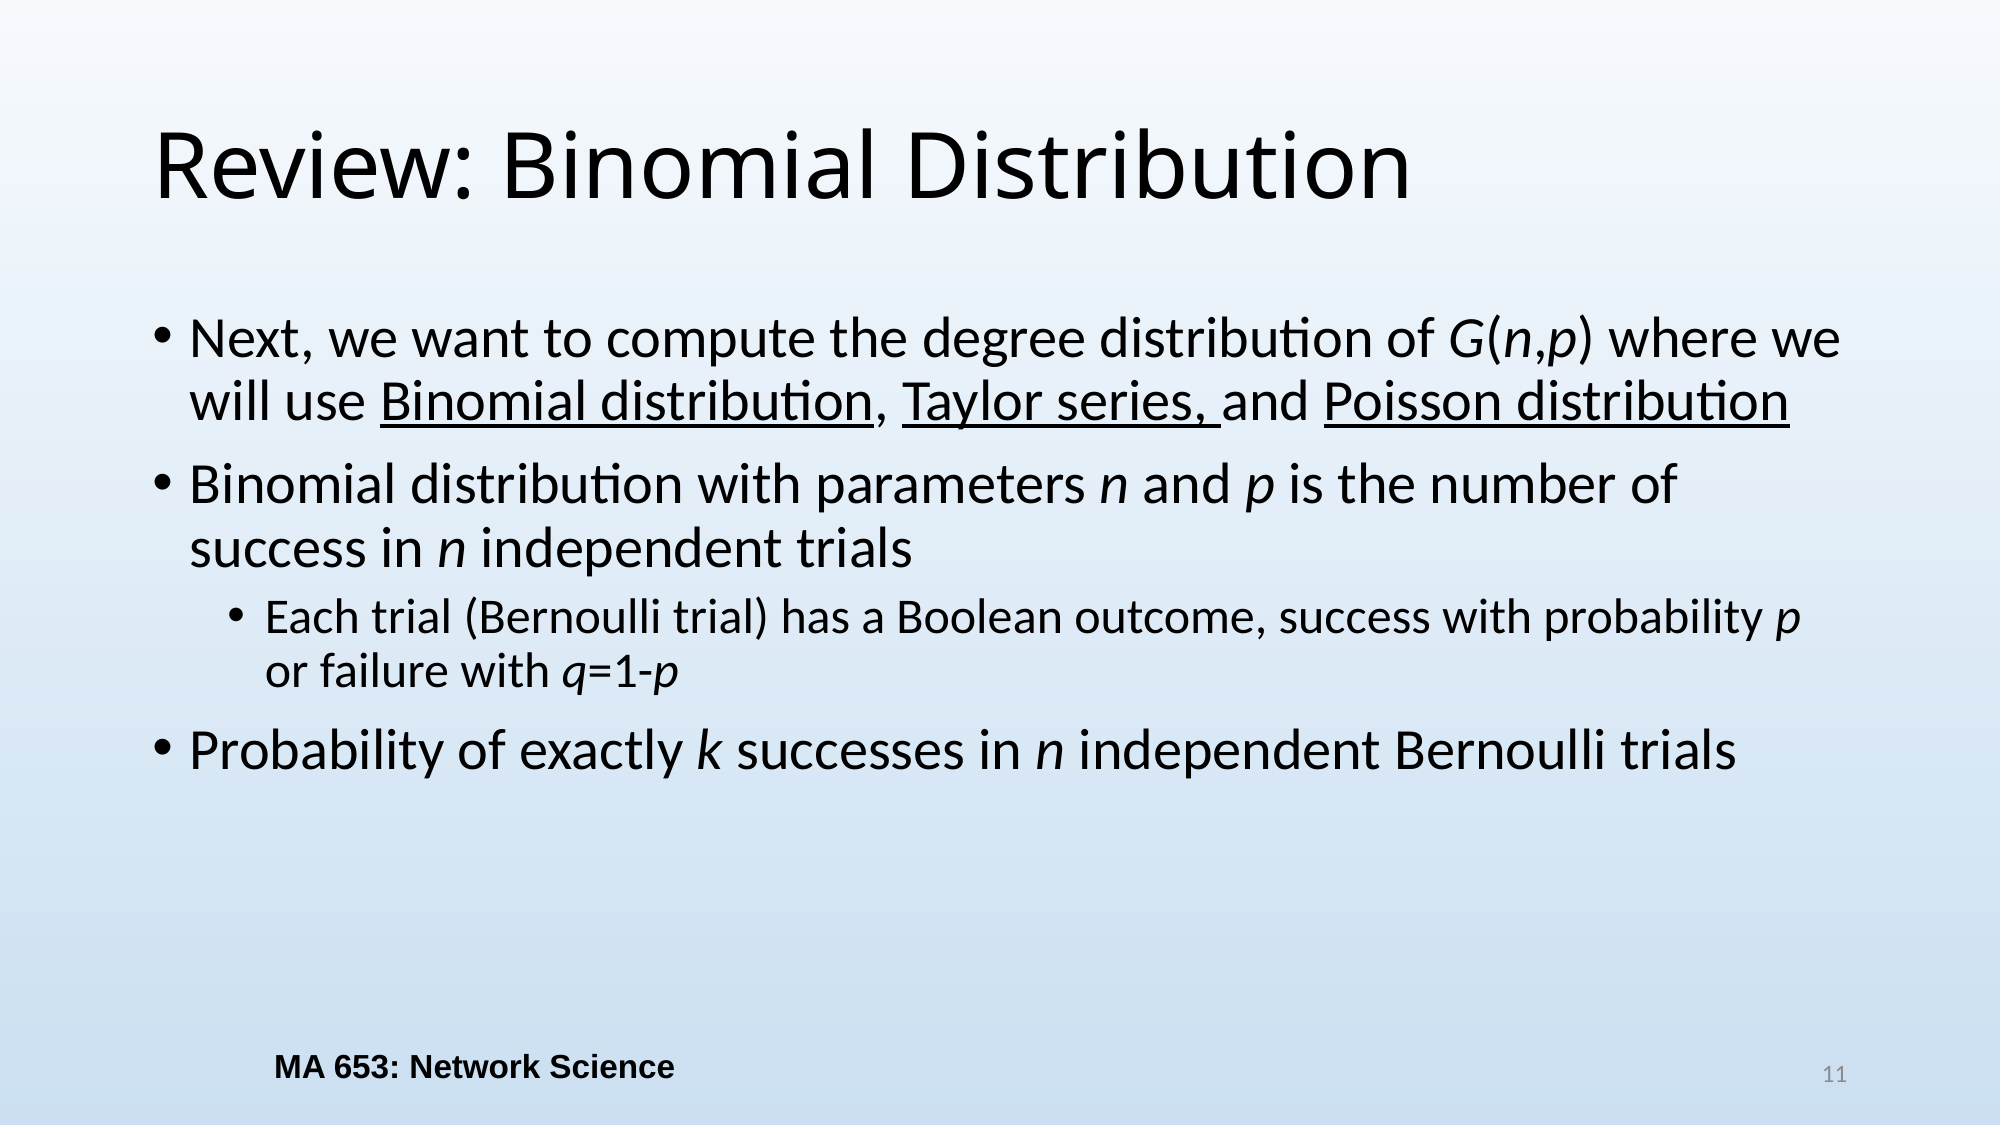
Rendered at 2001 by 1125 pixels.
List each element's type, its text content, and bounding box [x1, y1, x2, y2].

slide_number 11 [1412, 1042, 1863, 1103]
title Review: Binomial Distribution [137, 59, 1863, 278]
footer MA 653: Network Science [137, 1035, 813, 1096]
